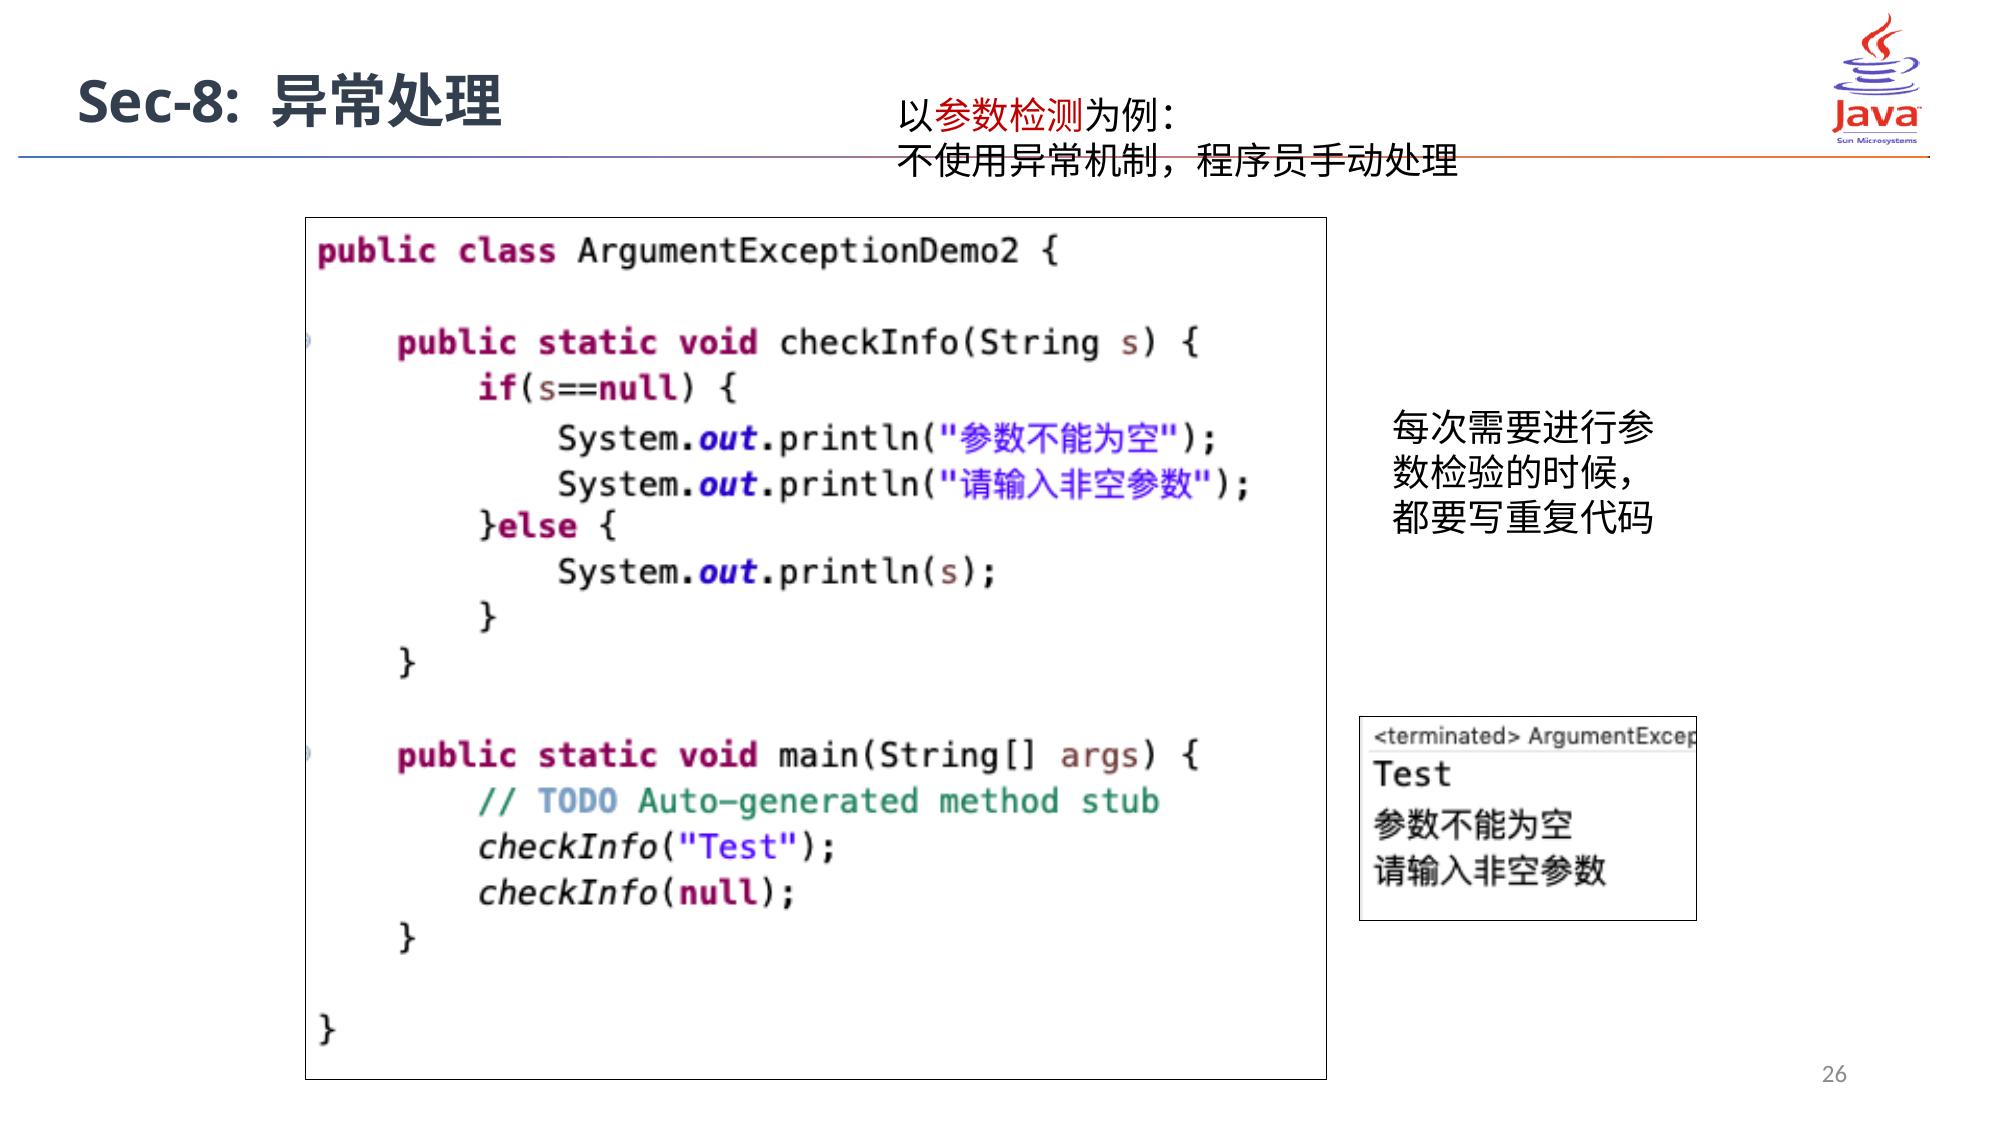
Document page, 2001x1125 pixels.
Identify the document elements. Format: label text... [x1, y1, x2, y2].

picture [1825, 9, 1930, 149]
text_box Sec-8: 异常处理 [75, 62, 1047, 135]
slide_number 26 [1412, 1042, 1863, 1103]
picture [305, 217, 1327, 1080]
text_box 每次需要进行参数检验的时候，都要写重复代码 [1377, 397, 1675, 547]
text_box 以参数检测为例： 不使用异常机制，程序员手动处理 [881, 84, 1520, 190]
picture [1359, 715, 1697, 921]
